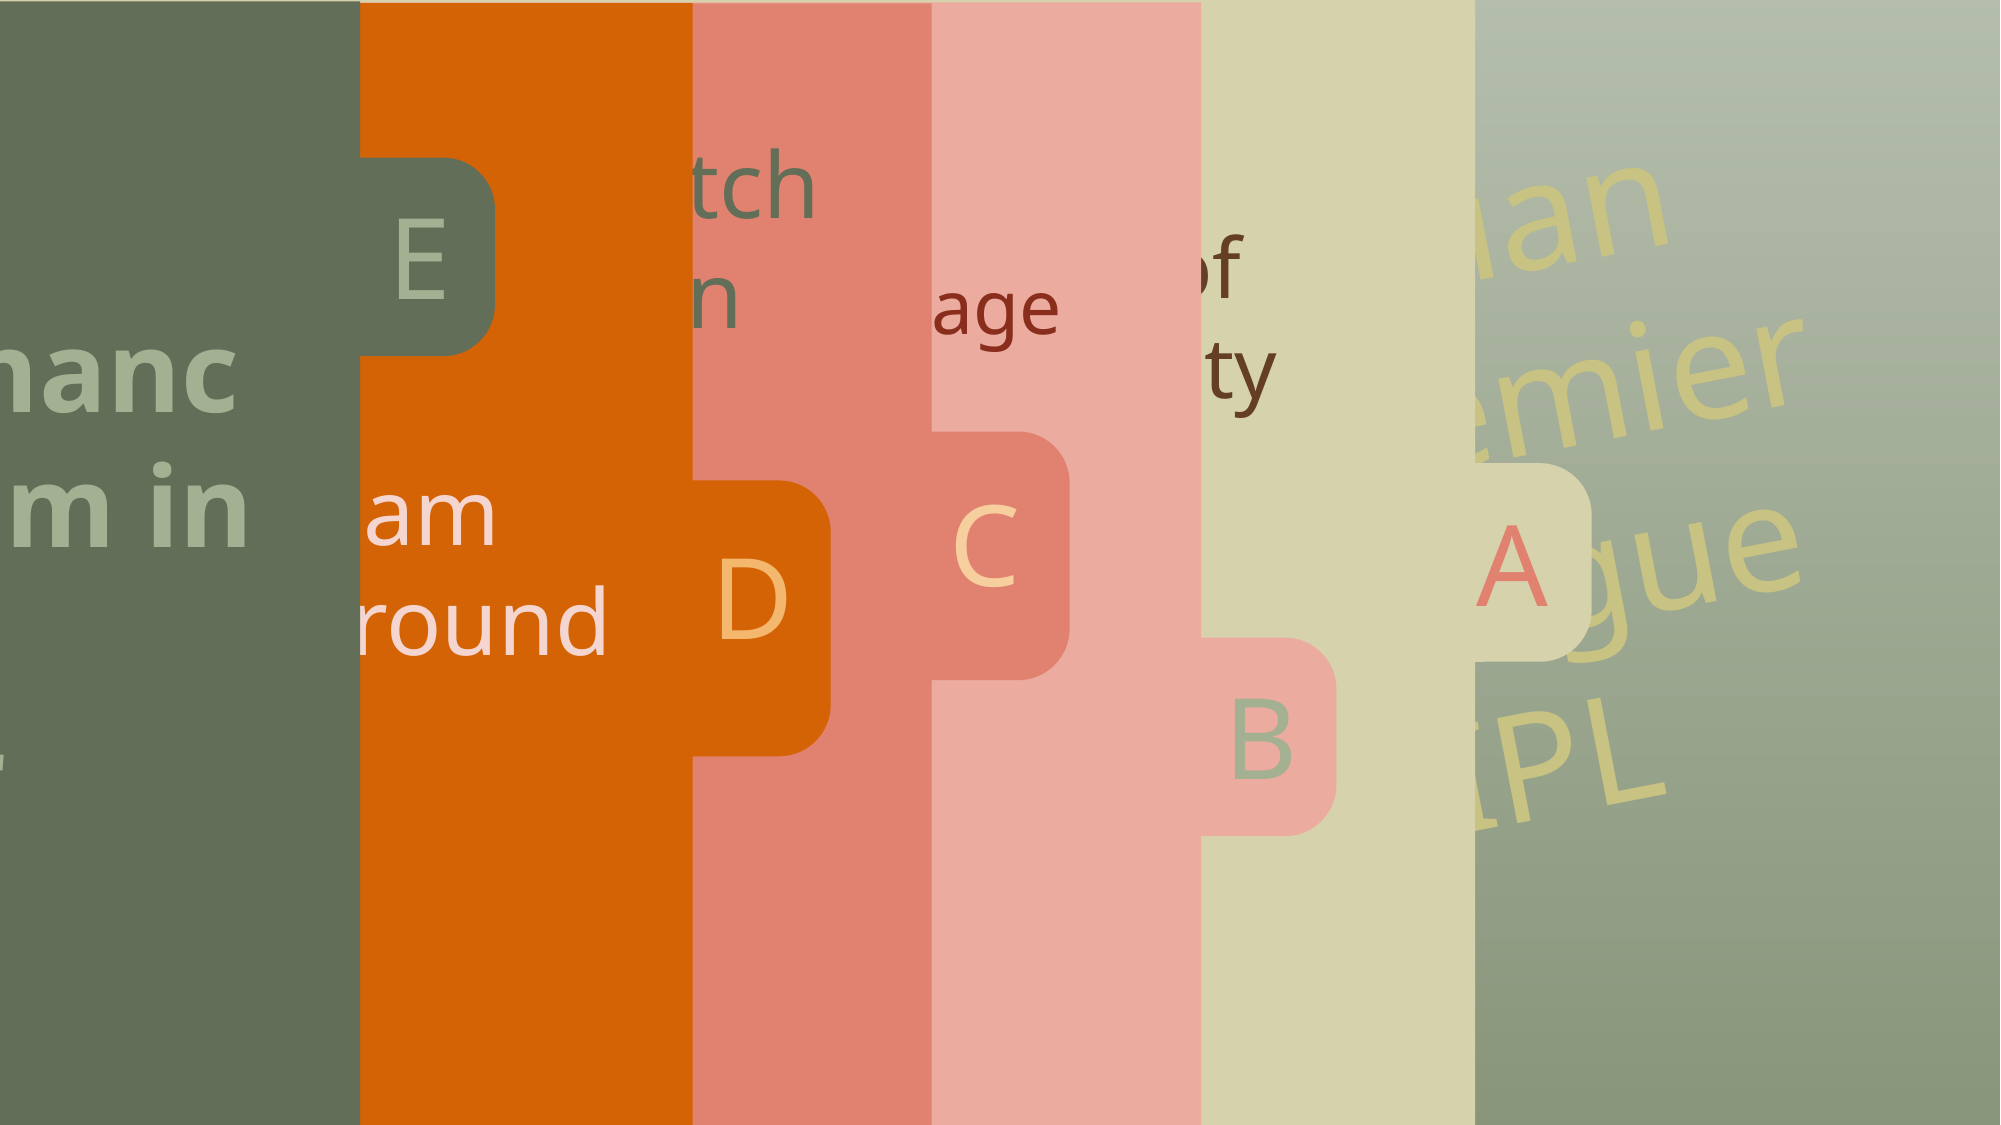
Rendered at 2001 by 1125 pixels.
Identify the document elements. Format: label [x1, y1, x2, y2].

text_box [831, 3, 1070, 1125]
text_box [496, 2, 831, 1125]
text_box [0, 1, 496, 1125]
text_box [1068, 2, 2000, 1125]
